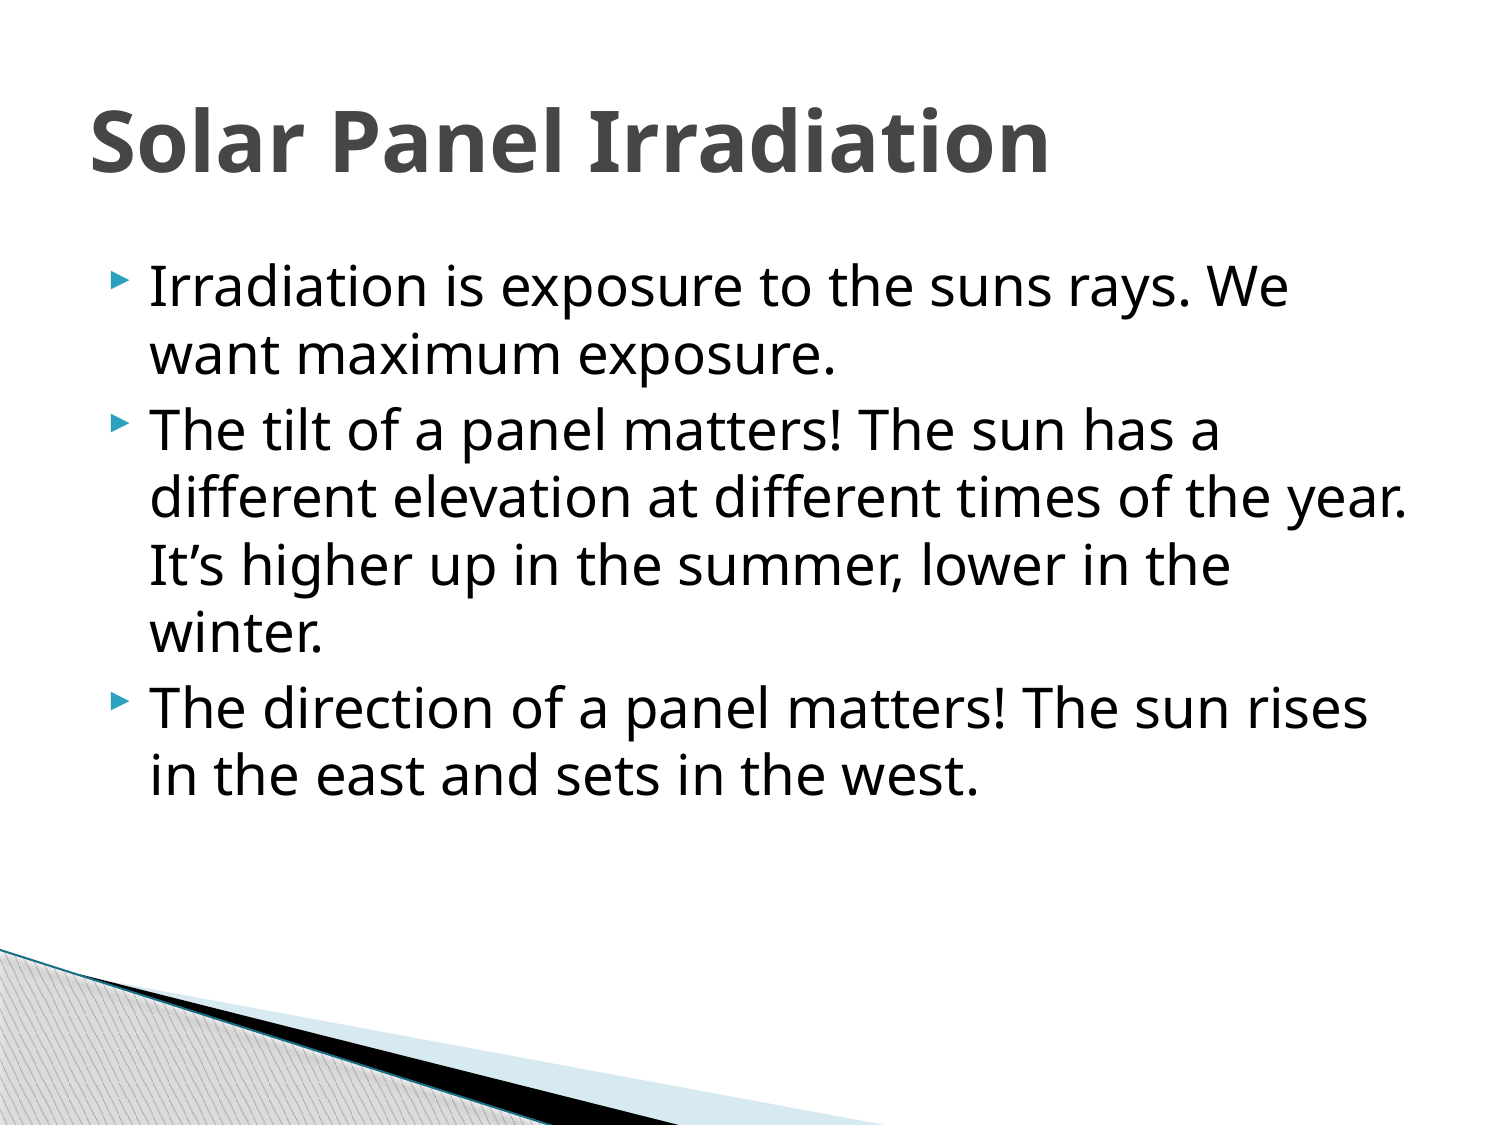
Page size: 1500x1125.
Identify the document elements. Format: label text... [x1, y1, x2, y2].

list Irradiation is exposure to the suns rays. We want maximum exposure. The tilt of a panel matters! The sun has a different elevation at different times of the year. It’s higher up in the summer, lower in the winter. The direction of a panel matters! The sun rises in the east and sets in the west. [75, 243, 1425, 986]
title Solar Panel Irradiation [75, 45, 1425, 233]
